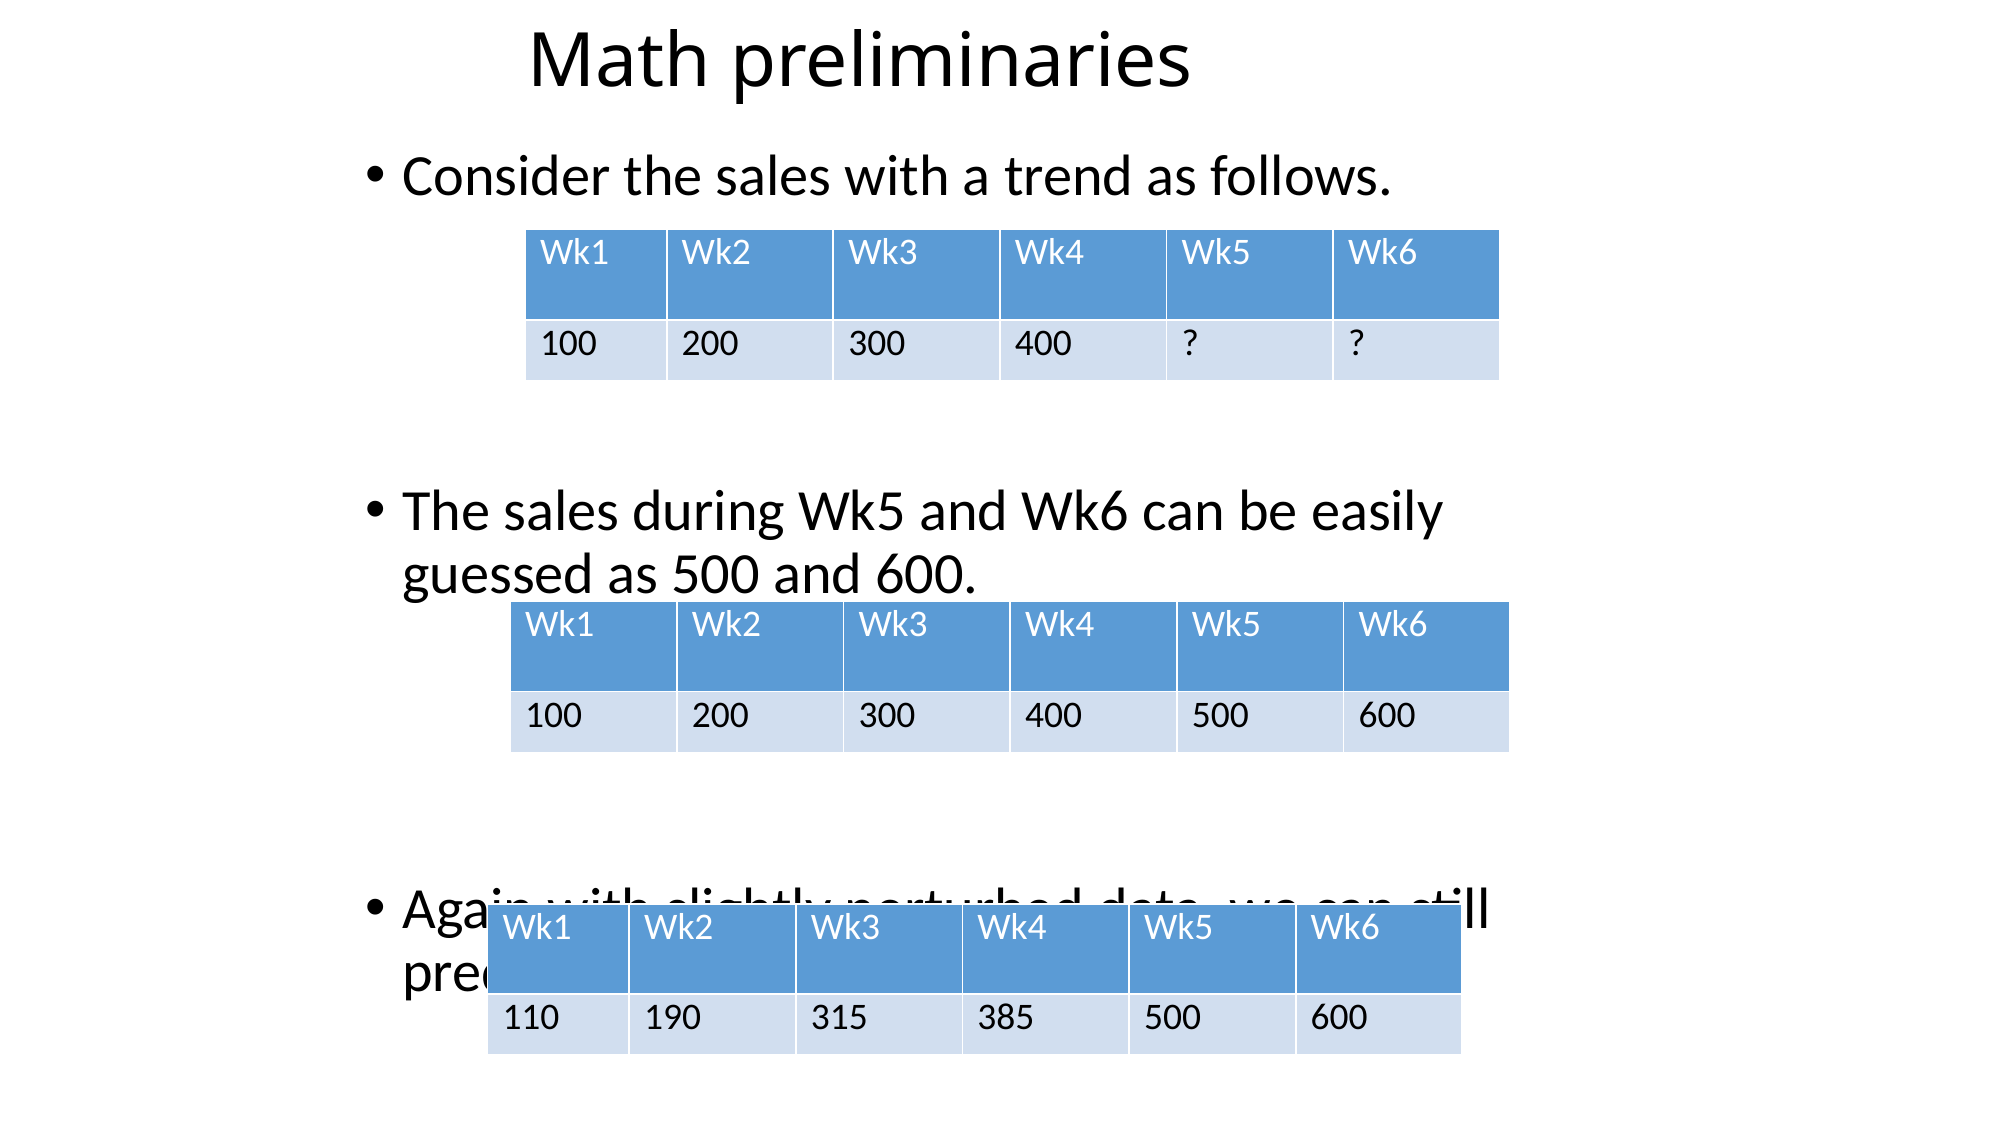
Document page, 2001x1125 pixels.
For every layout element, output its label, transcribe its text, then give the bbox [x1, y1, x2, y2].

table_header Wk2 [630, 905, 795, 993]
table_cell ? [1334, 321, 1499, 380]
table_cell 100 [511, 692, 676, 752]
table_header Wk2 [678, 602, 843, 691]
table_header Wk3 [844, 602, 1009, 691]
table_cell ? [1167, 321, 1332, 380]
table_header Wk1 [488, 905, 628, 993]
table_cell 400 [1011, 692, 1176, 752]
table_cell 200 [668, 321, 832, 380]
table_cell 400 [1001, 321, 1166, 380]
table_cell 600 [1297, 995, 1461, 1054]
table_header Wk4 [1001, 230, 1166, 319]
table_cell 300 [844, 692, 1009, 752]
table_cell 190 [630, 995, 795, 1054]
table_cell 315 [797, 995, 962, 1054]
table_header Wk6 [1297, 905, 1461, 993]
table_cell 300 [834, 321, 999, 380]
table_cell 500 [1130, 995, 1295, 1054]
table_header Wk6 [1344, 602, 1509, 691]
table_cell 600 [1344, 692, 1509, 752]
table_header Wk1 [526, 230, 666, 319]
table_header Wk2 [668, 230, 832, 319]
title Math preliminaries [512, 0, 1508, 125]
table_header Wk3 [797, 905, 962, 993]
table_cell 500 [1178, 692, 1343, 752]
table_header Wk4 [963, 905, 1128, 993]
table_cell 385 [963, 995, 1128, 1054]
table_cell 200 [678, 692, 843, 752]
table_header Wk5 [1130, 905, 1295, 993]
table_cell 100 [526, 321, 666, 380]
table_header Wk6 [1334, 230, 1499, 319]
table_header Wk3 [834, 230, 999, 319]
table_header Wk5 [1178, 602, 1343, 691]
table_header Wk1 [511, 602, 676, 691]
table_header Wk5 [1167, 230, 1332, 319]
list Consider the sales with a trend as follows. The sales during Wk5 and Wk6 can be easily guessed as 500 and 600. Again with slightly perturbed data, we can still predict the sales. [350, 137, 1663, 1075]
table_cell 110 [488, 995, 628, 1054]
table_header Wk4 [1011, 602, 1176, 691]
